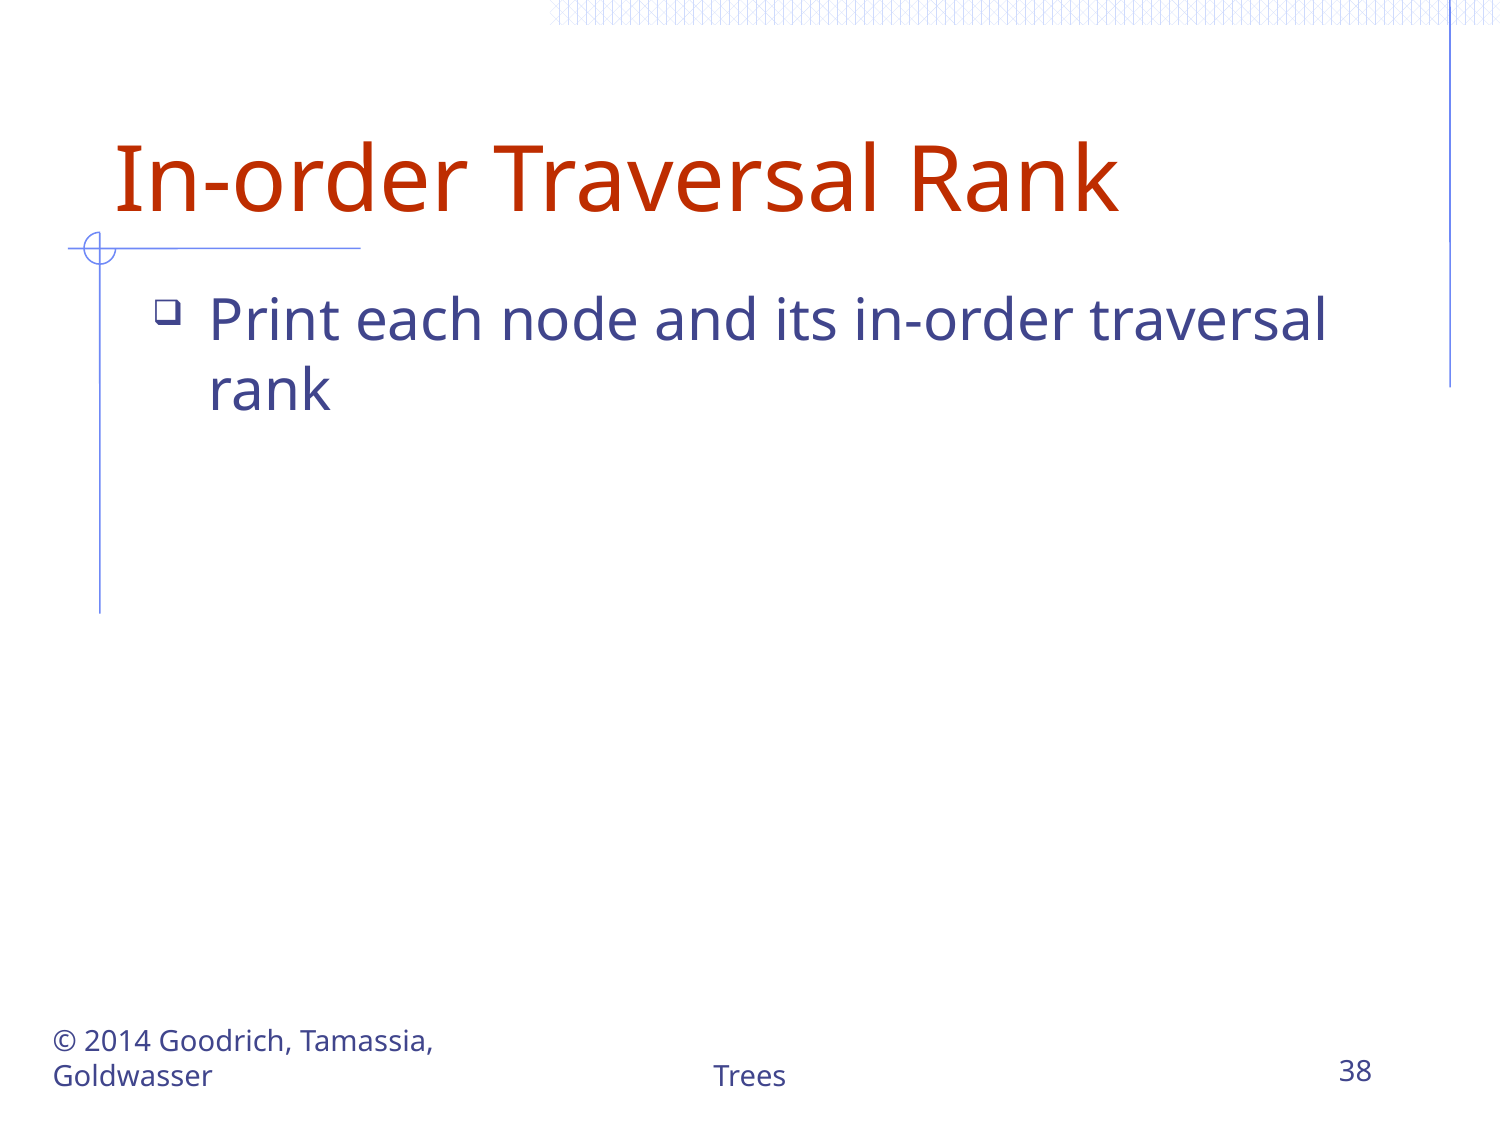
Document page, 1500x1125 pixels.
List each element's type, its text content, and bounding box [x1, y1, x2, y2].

title In-order Traversal Rank [99, 50, 1375, 238]
slide_number 38 [1074, 1024, 1388, 1101]
list Print each node and its in-order traversal rank [137, 275, 1413, 988]
footer Trees [512, 1024, 988, 1101]
slide_number © 2014 Goodrich, Tamassia, Goldwasser [37, 1024, 512, 1101]
